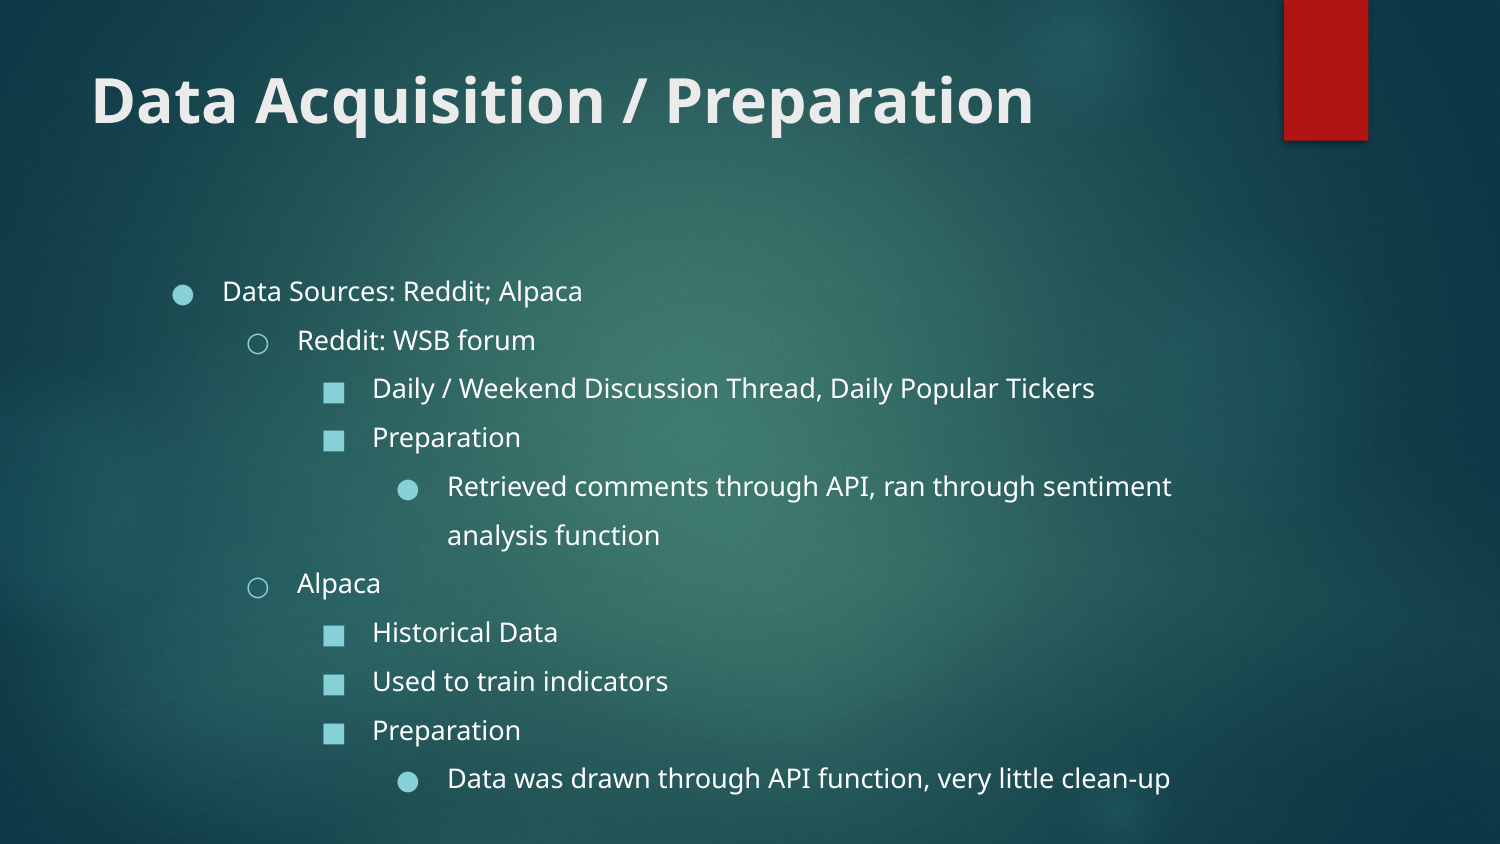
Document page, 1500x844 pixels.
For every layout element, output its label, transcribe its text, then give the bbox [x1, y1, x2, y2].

list Data Sources: Reddit; Alpaca Reddit: WSB forum Daily / Weekend Discussion Thread, Daily Popular Tickers Preparation Retrieved comments through API, ran through sentiment analysis function Alpaca Historical Data Used to train indicators Preparation Data was drawn through API function, very little clean-up [135, 252, 1237, 769]
title Data Acquisition / Preparation [79, 55, 1237, 228]
picture [0, 0, 1500, 844]
